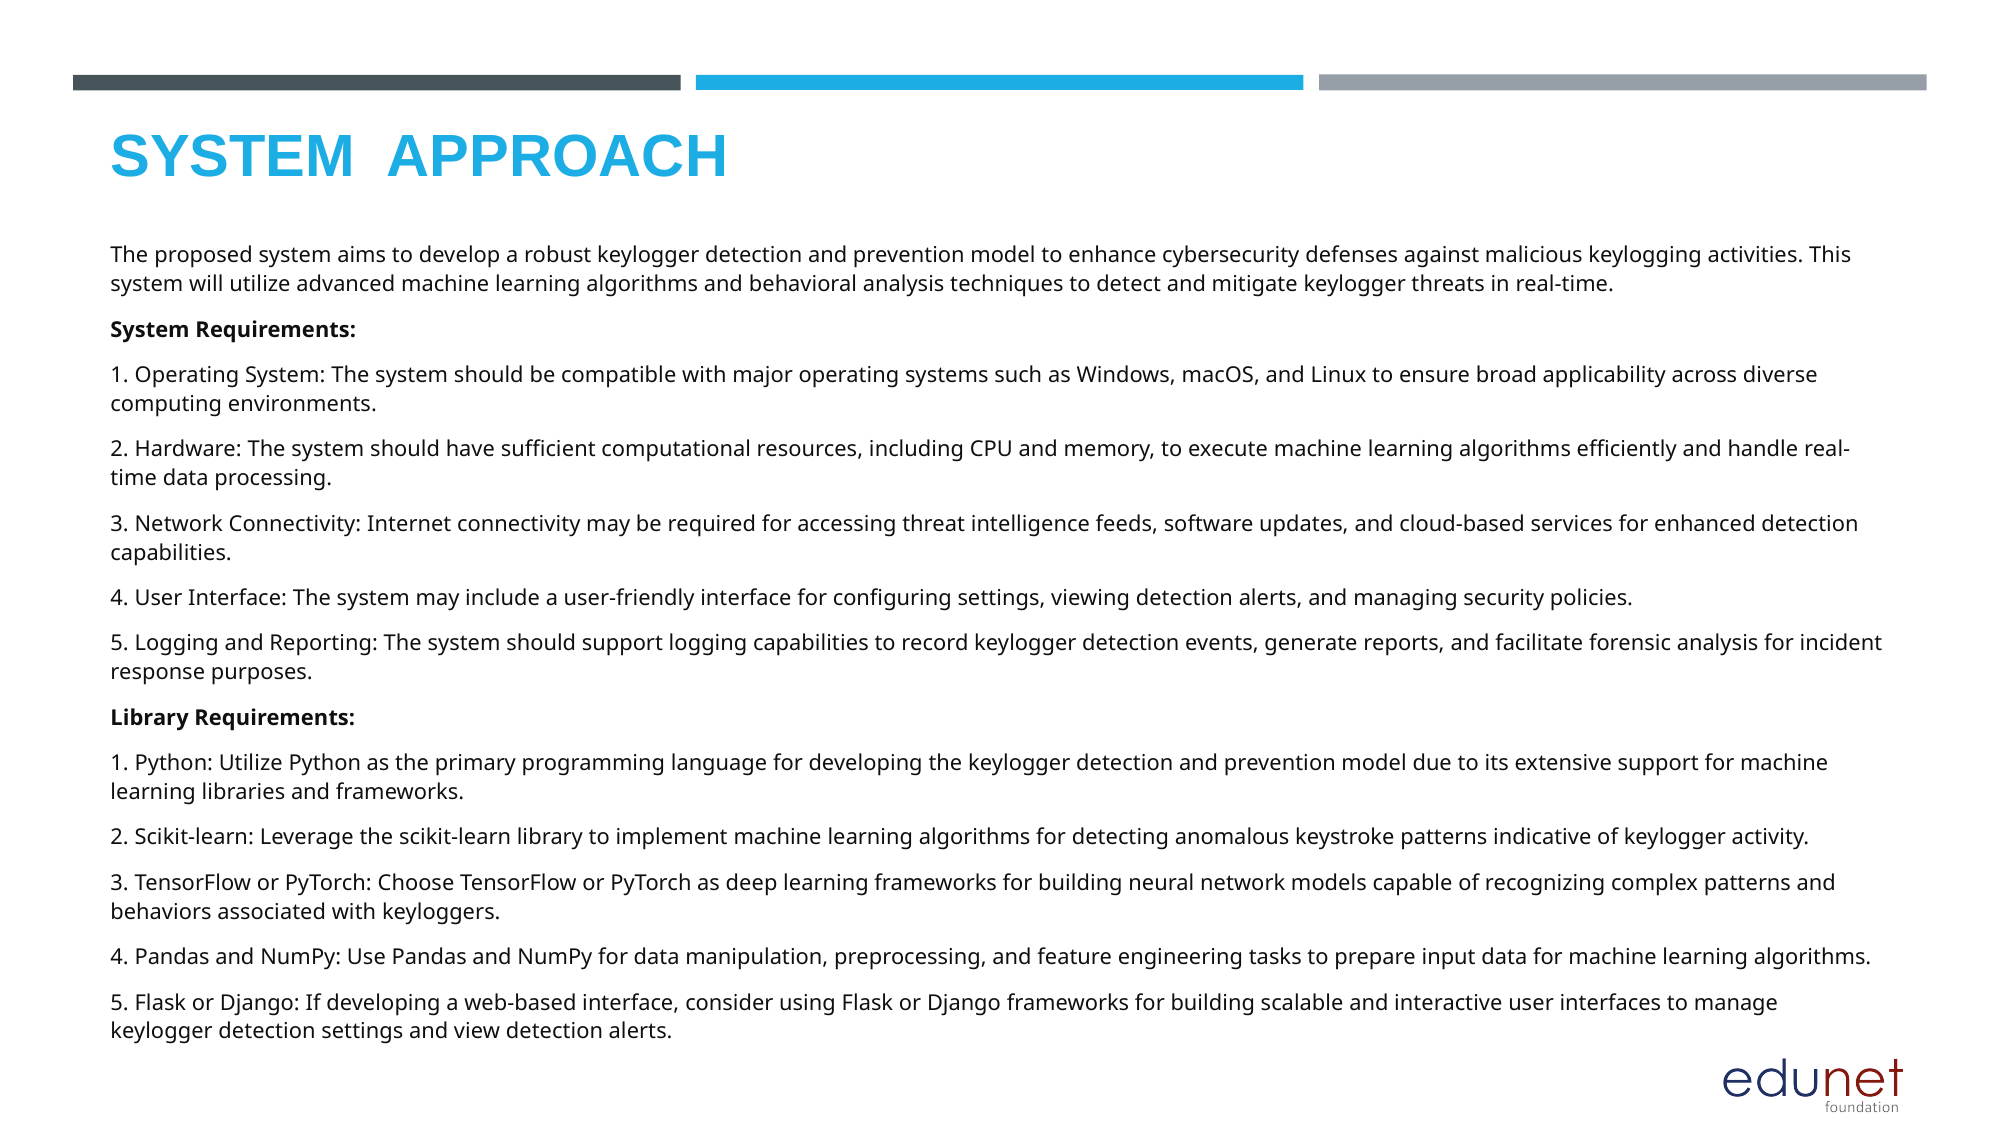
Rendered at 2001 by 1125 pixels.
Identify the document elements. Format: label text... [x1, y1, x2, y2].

list The proposed system aims to develop a robust keylogger detection and prevention model to enhance cybersecurity defenses against malicious keylogging activities. This system will utilize advanced machine learning algorithms and behavioral analysis techniques to detect and mitigate keylogger threats in real-time. System Requirements: 1. Operating System: The system should be compatible with major operating systems such as Windows, macOS, and Linux to ensure broad applicability across diverse computing environments. 2. Hardware: The system should have sufficient computational resources, including CPU and memory, to execute machine learning algorithms efficiently and handle real-time data processing. 3. Network Connectivity: Internet connectivity may be required for accessing threat intelligence feeds, software updates, and cloud-based services for enhanced detection capabilities. 4. User Interface: The system may include a user-friendly interface for configuring settings, viewing detection alerts, and managing security policies. 5. Logging and Reporting: The system should support logging capabilities to record keylogger detection events, generate reports, and facilitate forensic analysis for incident response purposes. Library Requirements: 1. Python: Utilize Python as the primary programming language for developing the keylogger detection and prevention model due to its extensive support for machine learning libraries and frameworks. 2. Scikit-learn: Leverage the scikit-learn library to implement machine learning algorithms for detecting anomalous keystroke patterns indicative of keylogger activity. 3. TensorFlow or PyTorch: Choose TensorFlow or PyTorch as deep learning frameworks for building neural network models capable of recognizing complex patterns and behaviors associated with keyloggers. 4. Pandas and NumPy: Use Pandas and NumPy for data manipulation, preprocessing, and feature engineering tasks to prepare input data for machine learning algorithms. 5. Flask or Django: If developing a web-based interface, consider using Flask or Django frameworks for building scalable and interactive user interfaces to manage keylogger detection settings and view detection alerts. [95, 213, 1905, 1068]
title SYSTEM APPROACH [95, 108, 1905, 196]
picture [1719, 1068, 1905, 1116]
